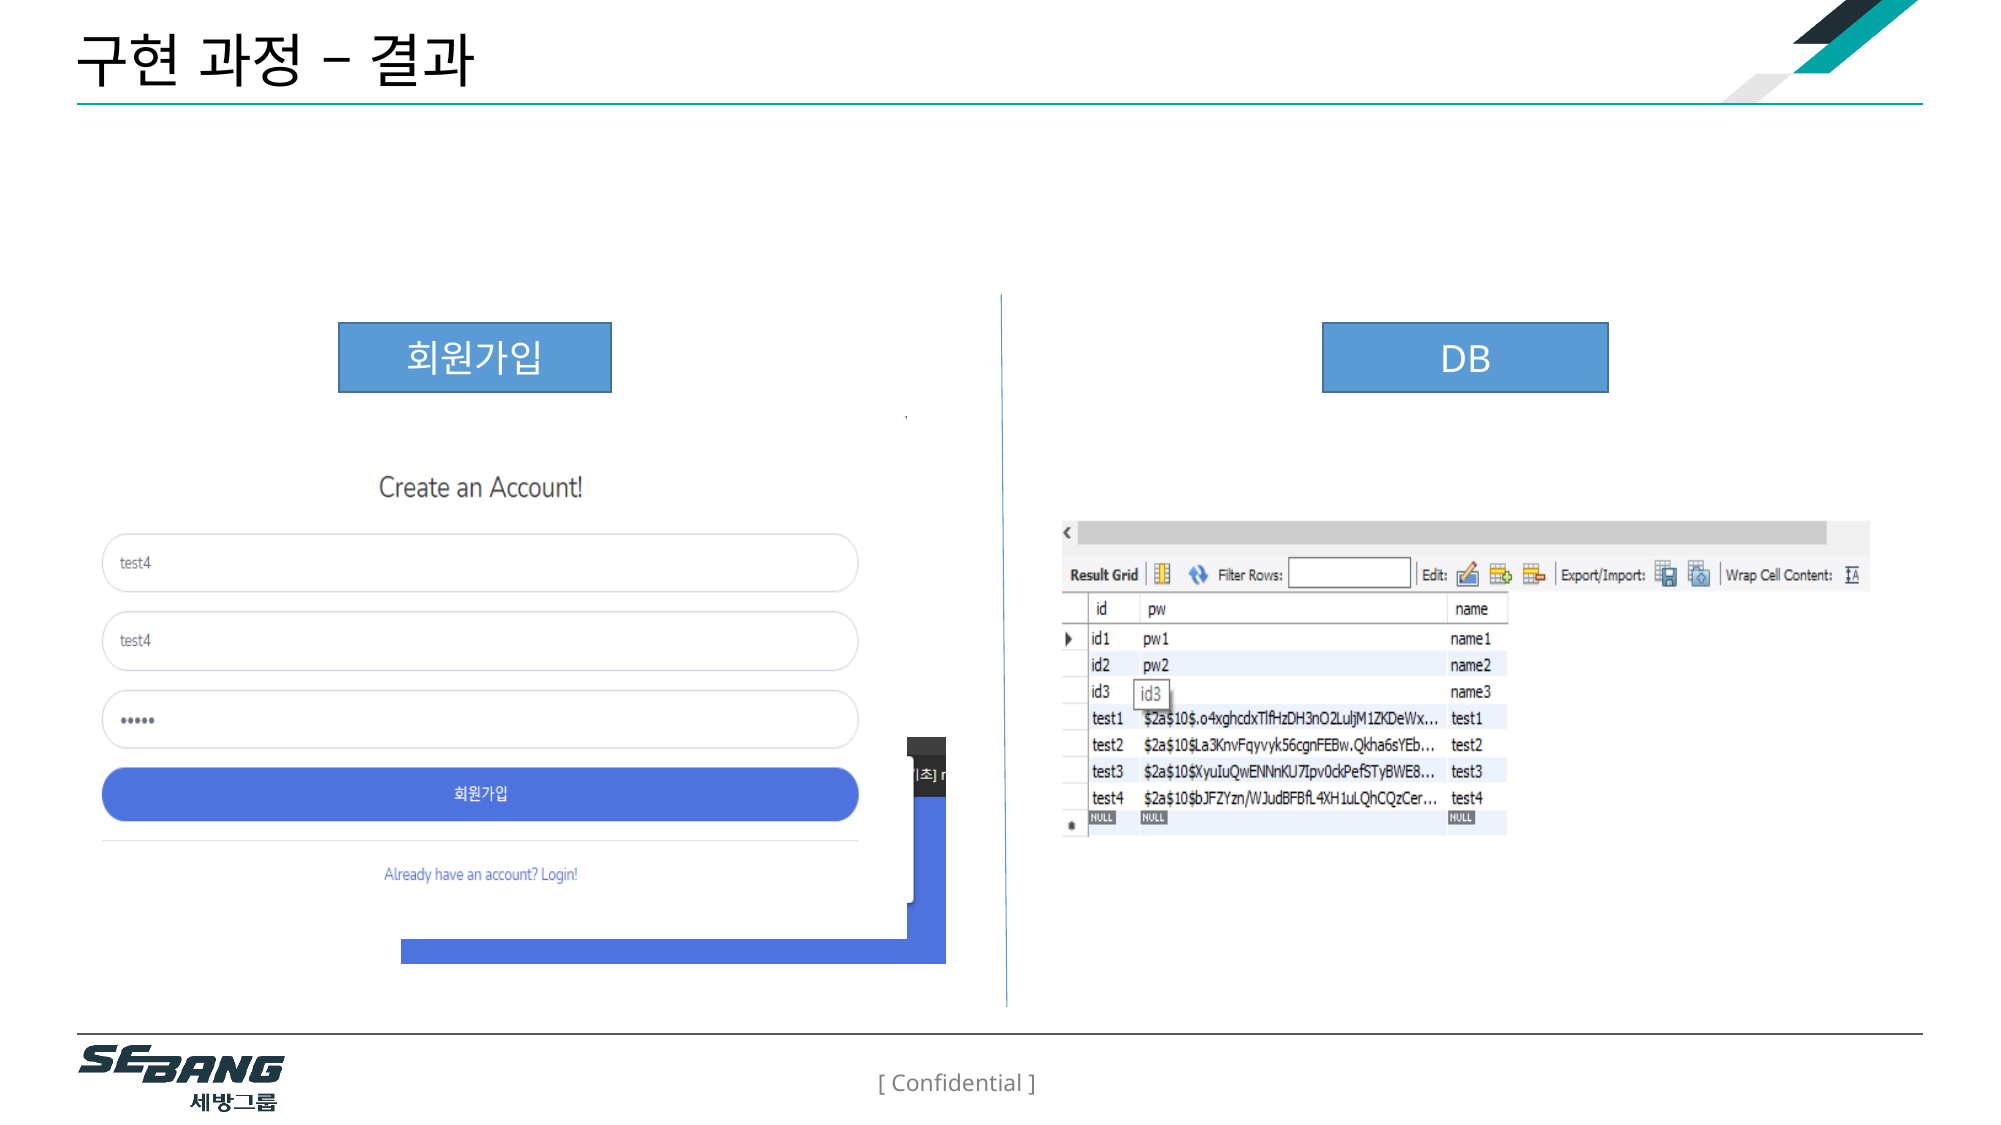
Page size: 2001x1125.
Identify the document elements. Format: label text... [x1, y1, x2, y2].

title 구현 과정 – 결과 [60, 0, 1785, 173]
text_box DB [1322, 322, 1609, 393]
picture [78, 1045, 285, 1112]
picture [1062, 443, 1870, 939]
text_box 회원가입 [338, 322, 612, 393]
picture [1785, 0, 1919, 103]
picture [43, 416, 946, 964]
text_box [1001, 294, 1007, 1007]
